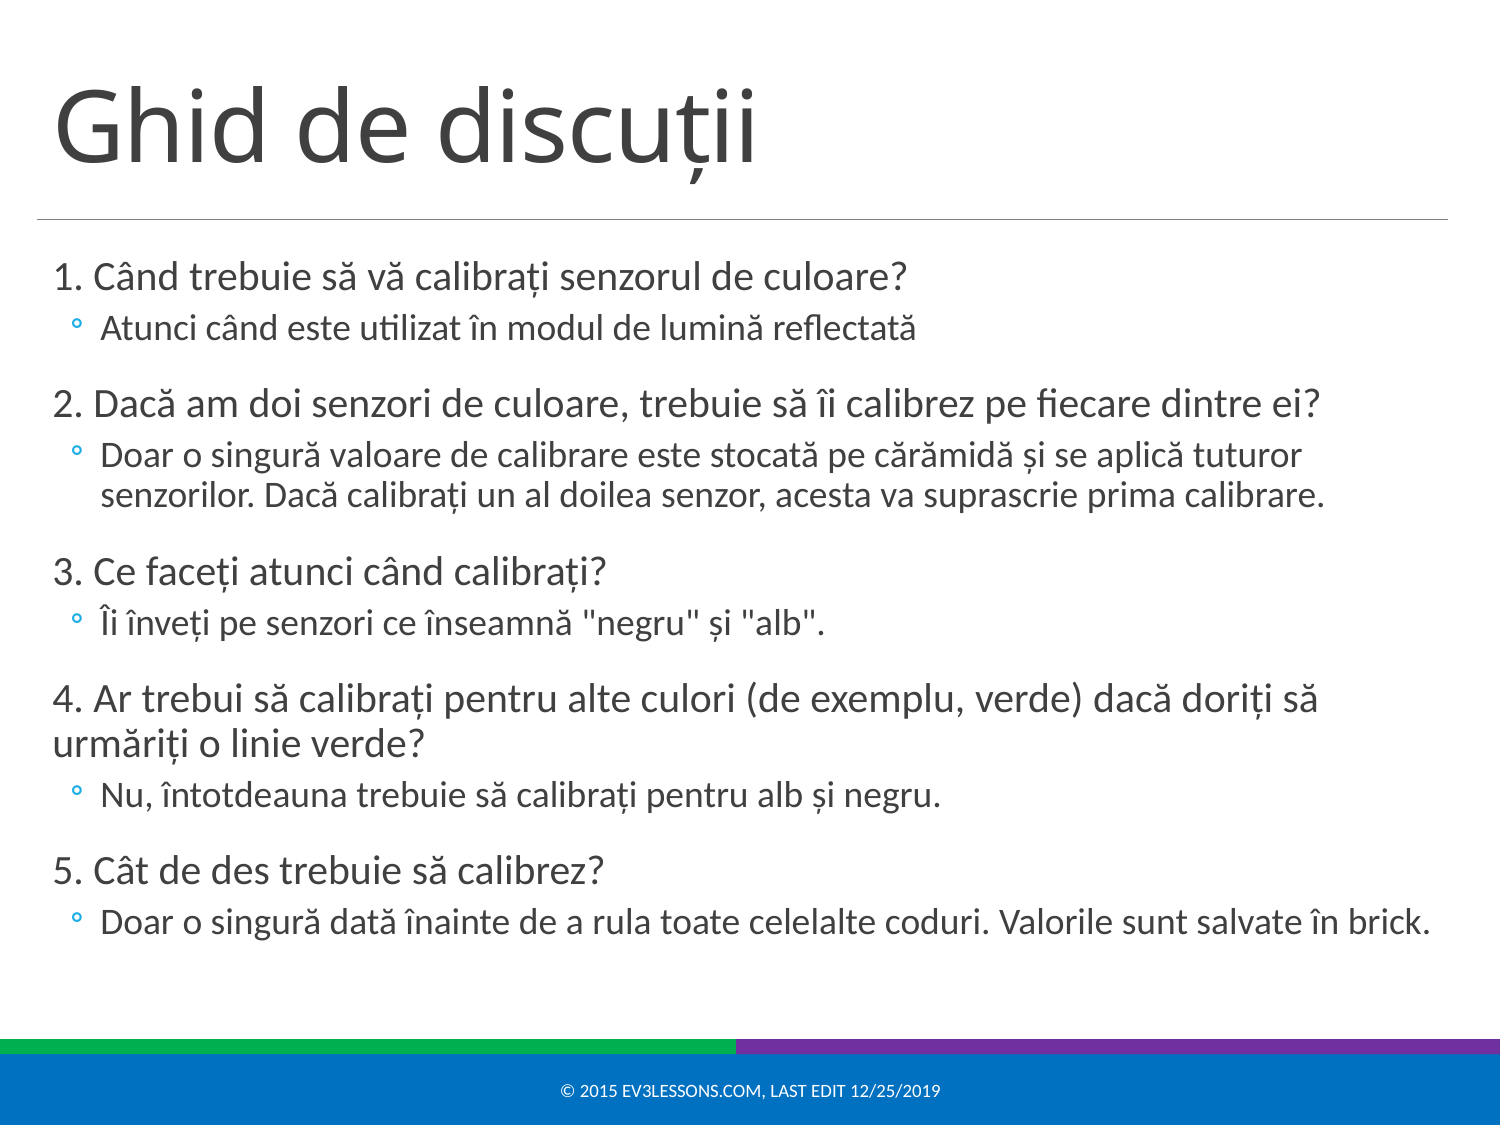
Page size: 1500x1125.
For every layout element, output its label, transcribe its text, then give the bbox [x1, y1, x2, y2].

title Ghid de discuții [37, 47, 1448, 191]
list 1. Când trebuie să vă calibrați senzorul de culoare? Atunci când este utilizat în modul de lumină reflectată 2. Dacă am doi senzori de culoare, trebuie să îi calibrez pe fiecare dintre ei? Doar o singură valoare de calibrare este stocată pe cărămidă și se aplică tuturor senzorilor. Dacă calibrați un al doilea senzor, acesta va suprascrie prima calibrare. 3. Ce faceți atunci când calibrați? Îi înveți pe senzori ce înseamnă "negru" și "alb". 4. Ar trebui să calibrați pentru alte culori (de exemplu, verde) dacă doriți să urmăriți o linie verde? Nu, întotdeauna trebuie să calibrați pentru alb și negru. 5. Cât de des trebuie să calibrez? Doar o singură dată înainte de a rula toate celelalte coduri. Valorile sunt salvate în brick. [37, 246, 1448, 1011]
footer © 2015 EV3Lessons.com, Last edit 12/25/2019 [453, 1059, 1047, 1120]
